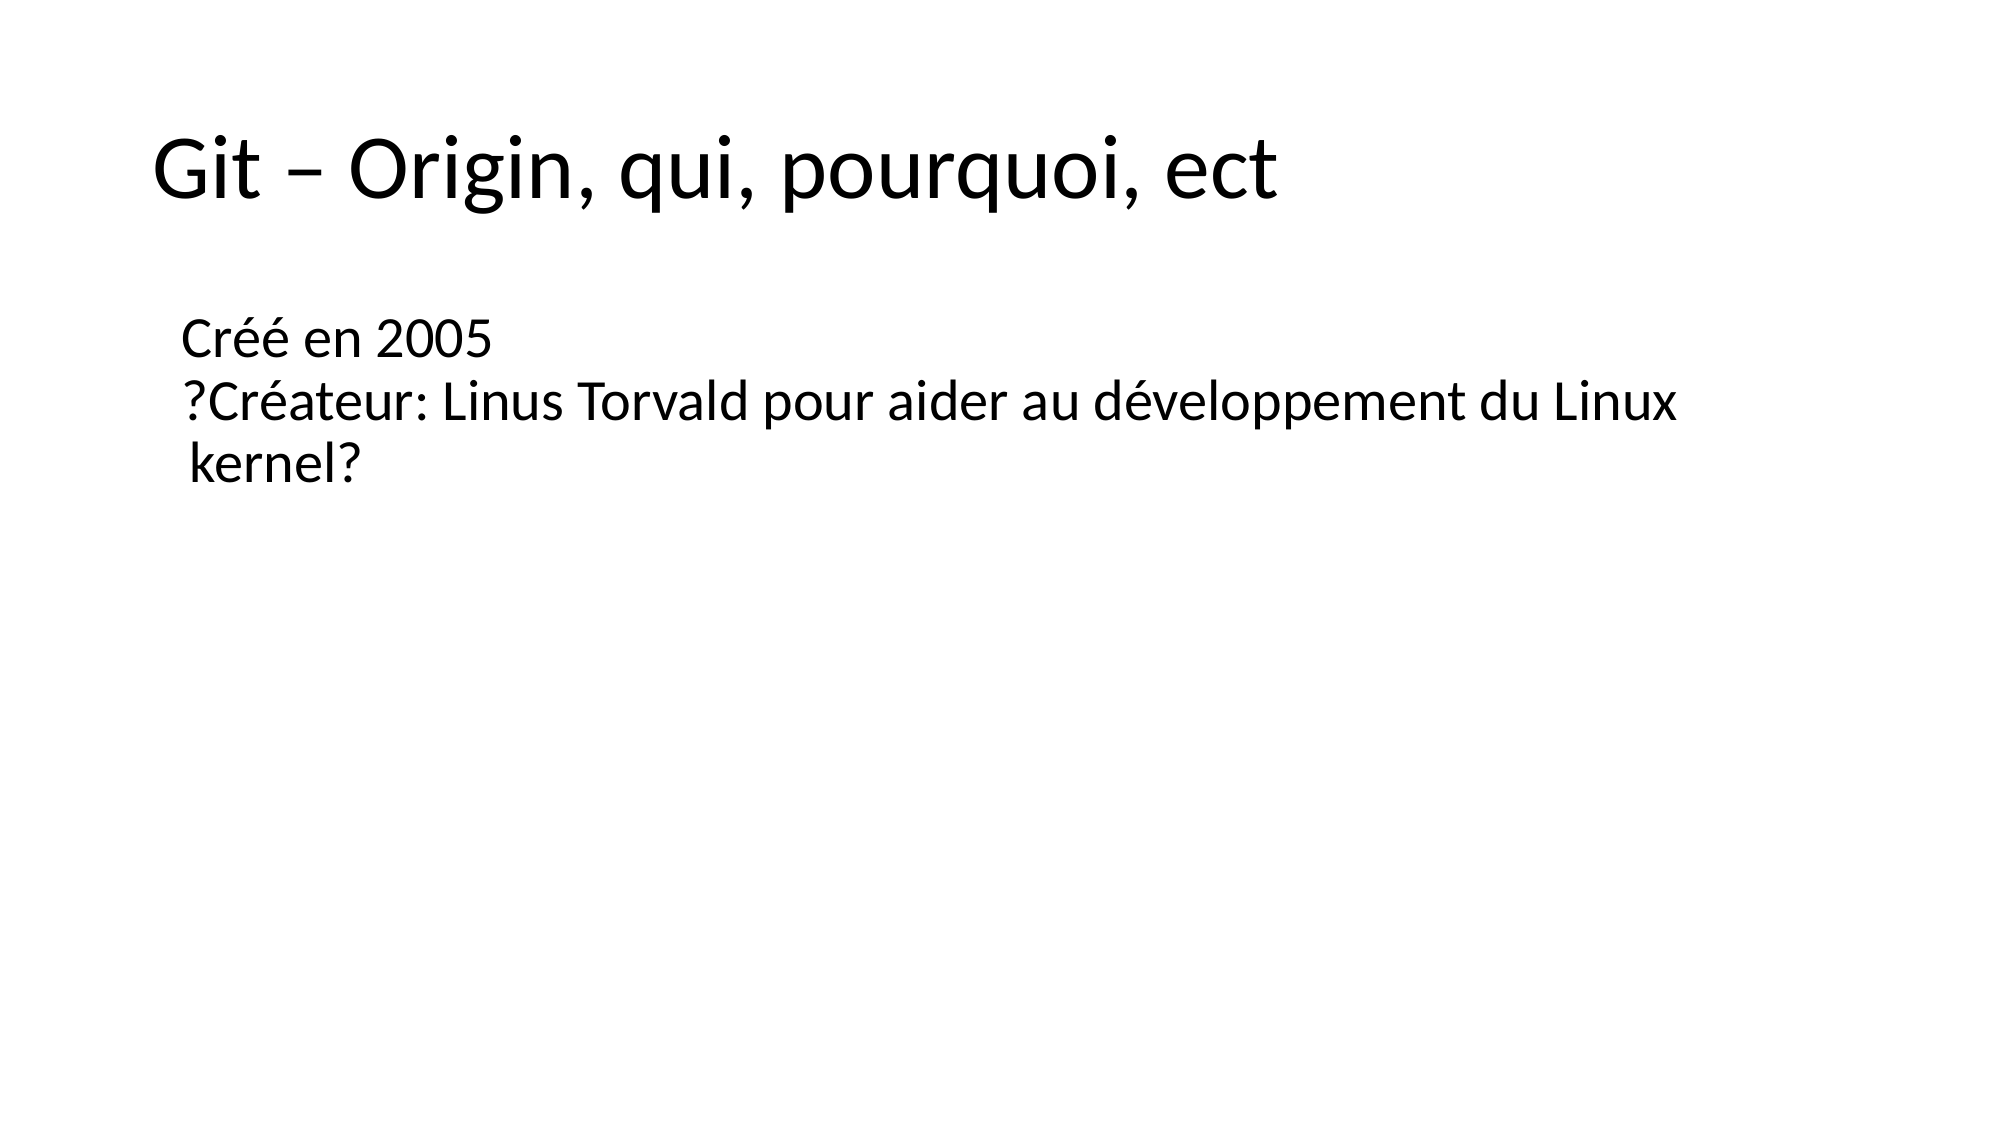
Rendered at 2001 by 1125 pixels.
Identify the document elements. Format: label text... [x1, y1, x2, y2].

title Git – Origin, qui, pourquoi, ect [137, 59, 1863, 278]
list Créé en 2005 ?Créateur: Linus Torvald pour aider au développement du Linux kernel? [137, 299, 1863, 1014]
